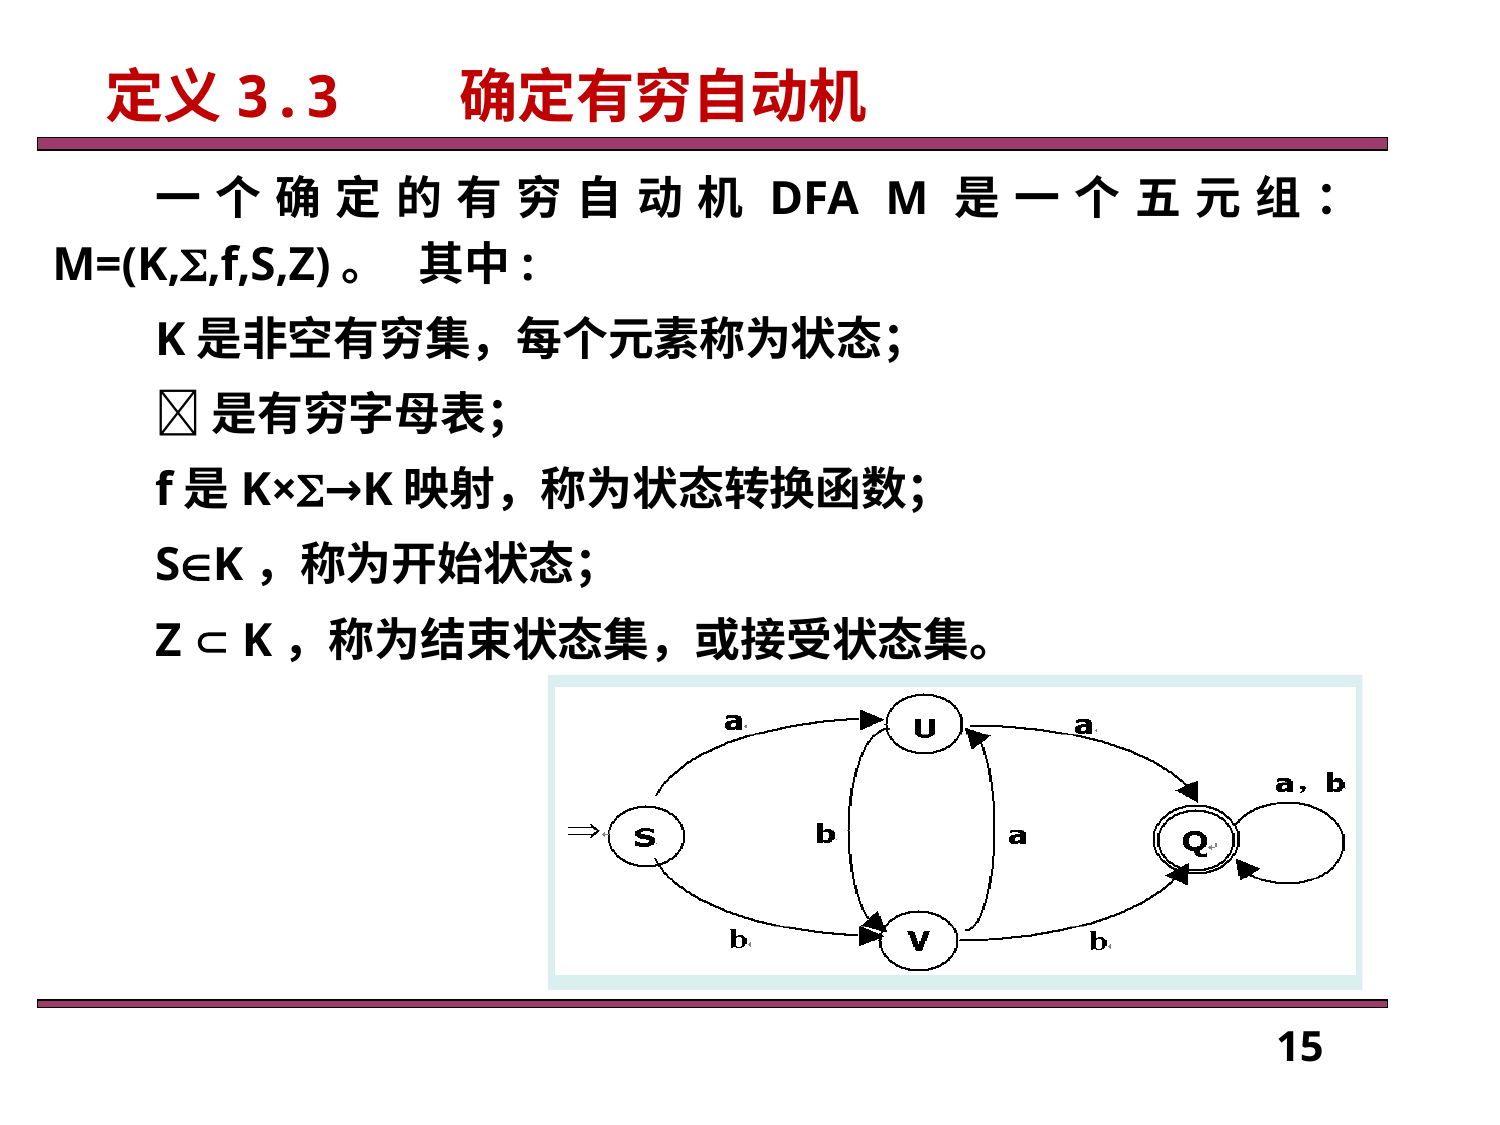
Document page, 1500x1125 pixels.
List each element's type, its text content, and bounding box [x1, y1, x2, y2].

text_box [547, 675, 1363, 991]
slide_number 15 [1125, 1012, 1475, 1053]
text_box 定义3.3 确定有穷自动机 [0, 37, 1288, 137]
text_box 一个确定的有穷自动机DFA M是一个五元组：M=(K,,f,S,Z)。 其中: K是非空有穷集，每个元素称为状态； 是有穷字母表； f是K×→K映射，称为状态转换函数； SK，称为开始状态； Z  K，称为结束状态集，或接受状态集。 [37, 150, 1388, 673]
picture [554, 687, 1356, 976]
